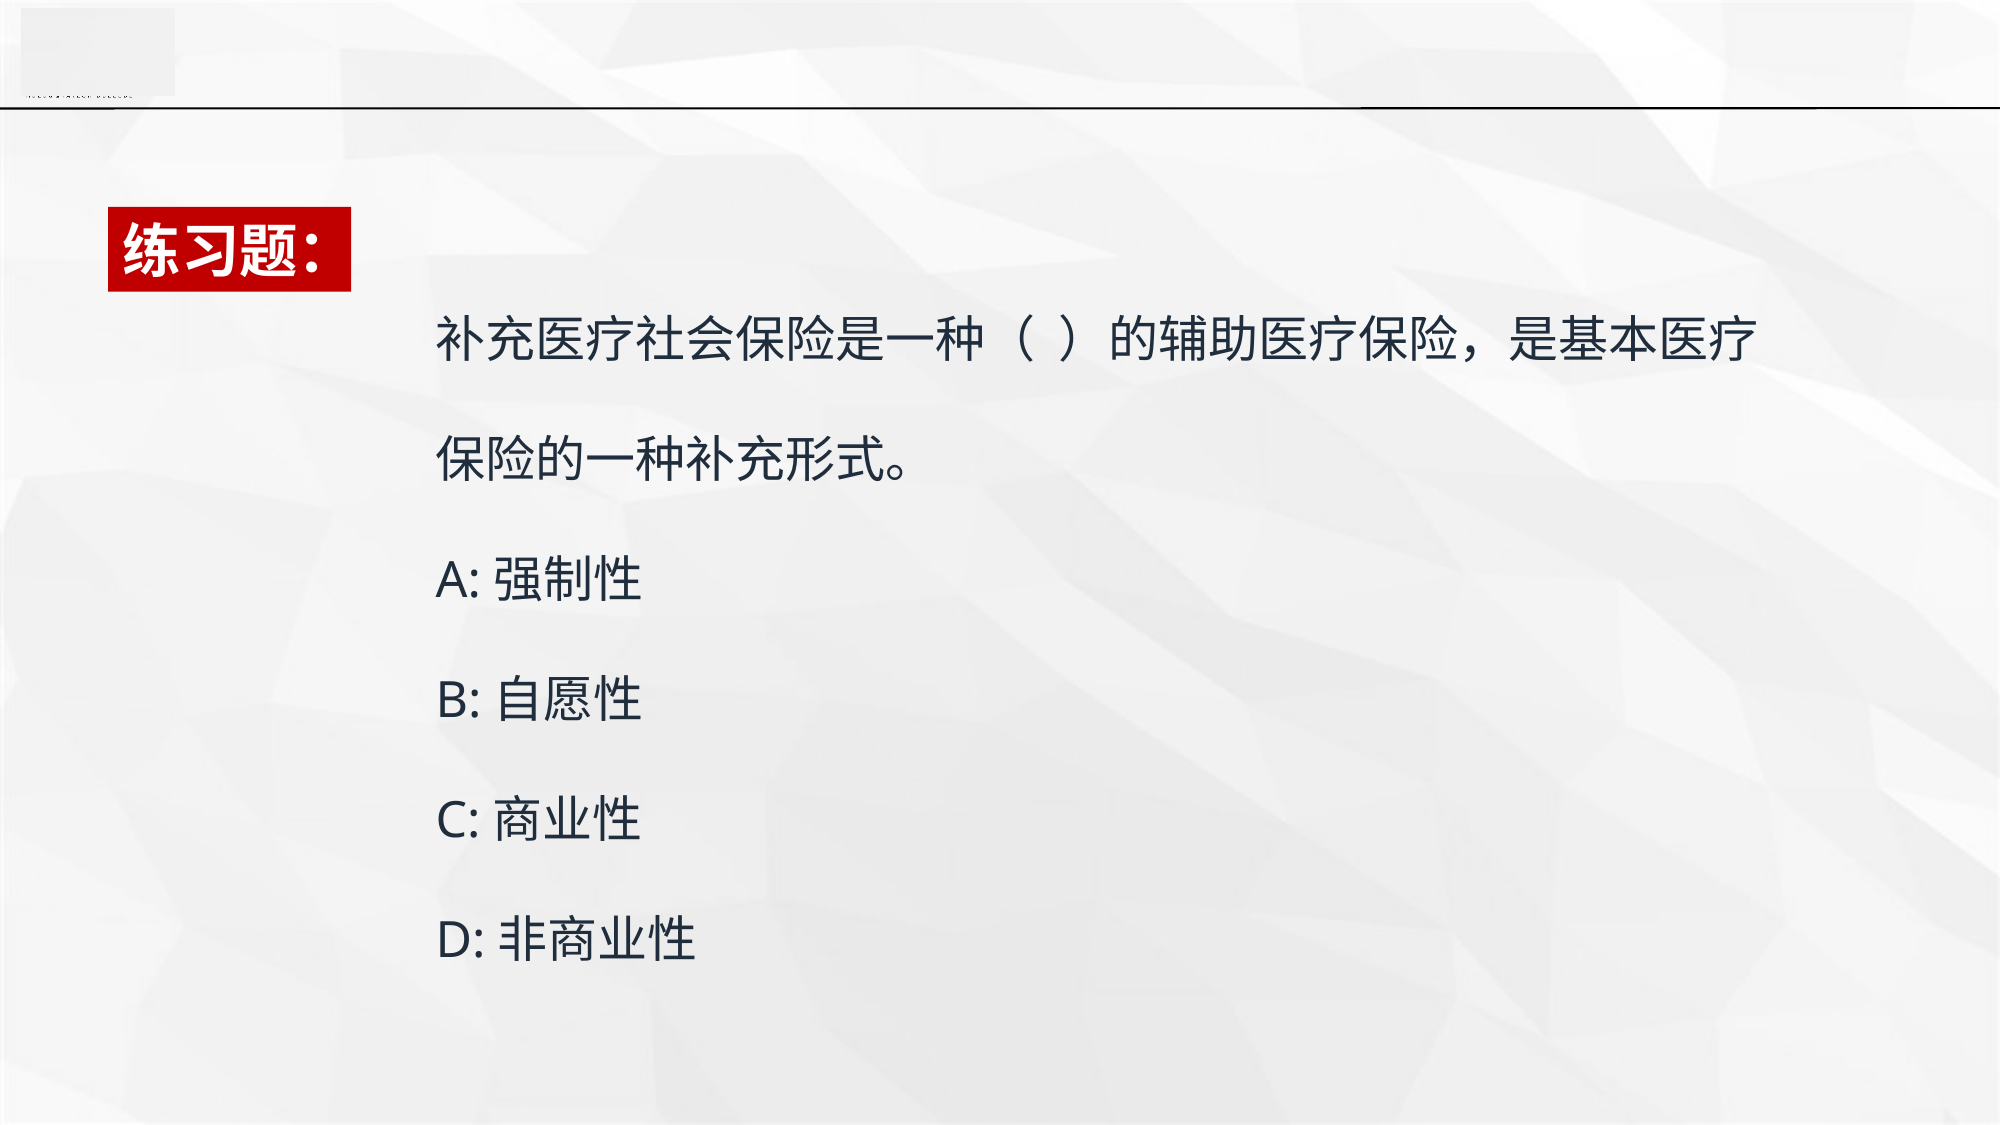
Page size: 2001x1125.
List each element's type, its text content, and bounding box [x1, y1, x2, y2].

picture [4, 0, 175, 111]
subtitle 补充医疗社会保险是一种（ ）的辅助医疗保险，是基本医疗保险的一种补充形式。 A:强制性 B:自愿性 C:商业性 D:非商业性 [420, 240, 1796, 885]
text_box 练习题： [108, 206, 352, 292]
